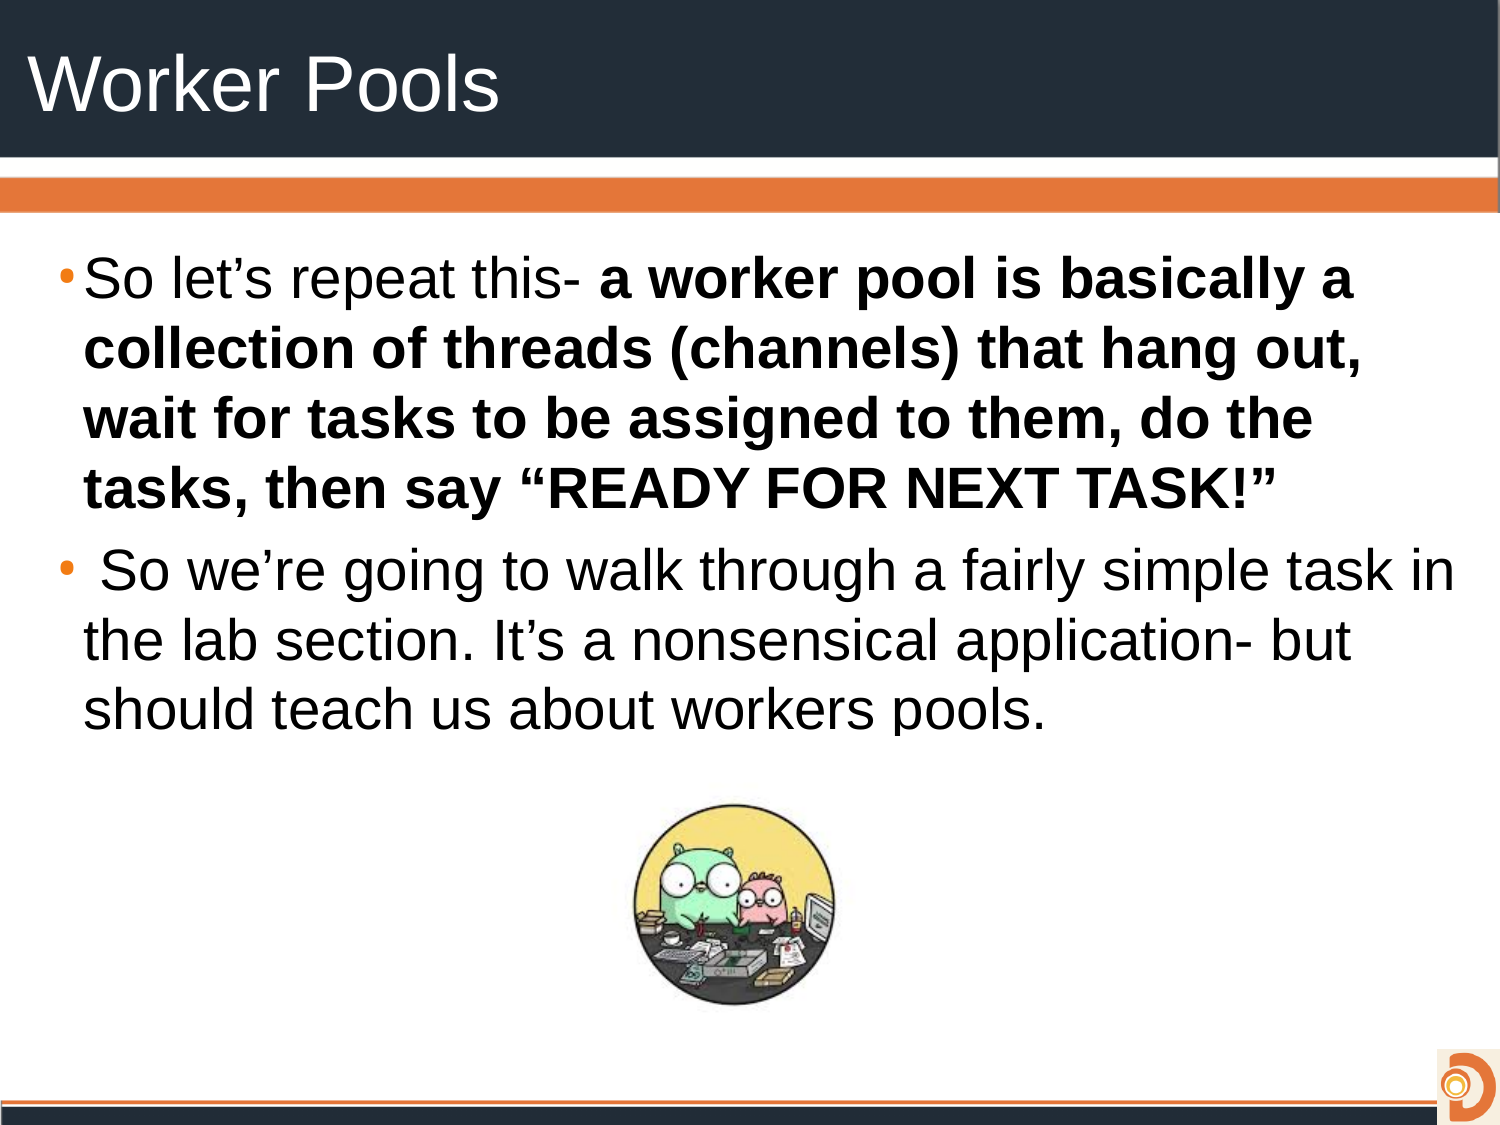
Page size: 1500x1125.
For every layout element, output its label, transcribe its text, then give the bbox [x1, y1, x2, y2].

picture [565, 735, 904, 1074]
picture [2, 1049, 1500, 1125]
list So let’s repeat this- a worker pool is basically a collection of threads (channels) that hang out, wait for tasks to be assigned to them, do the tasks, then say “READY FOR NEXT TASK!” So we’re going to walk through a fairly simple task in the lab section. It’s a nonsensical application- but should teach us about workers pools. [12, 224, 1488, 1050]
picture [0, 0, 1500, 213]
title Worker Pools [12, 24, 1488, 136]
